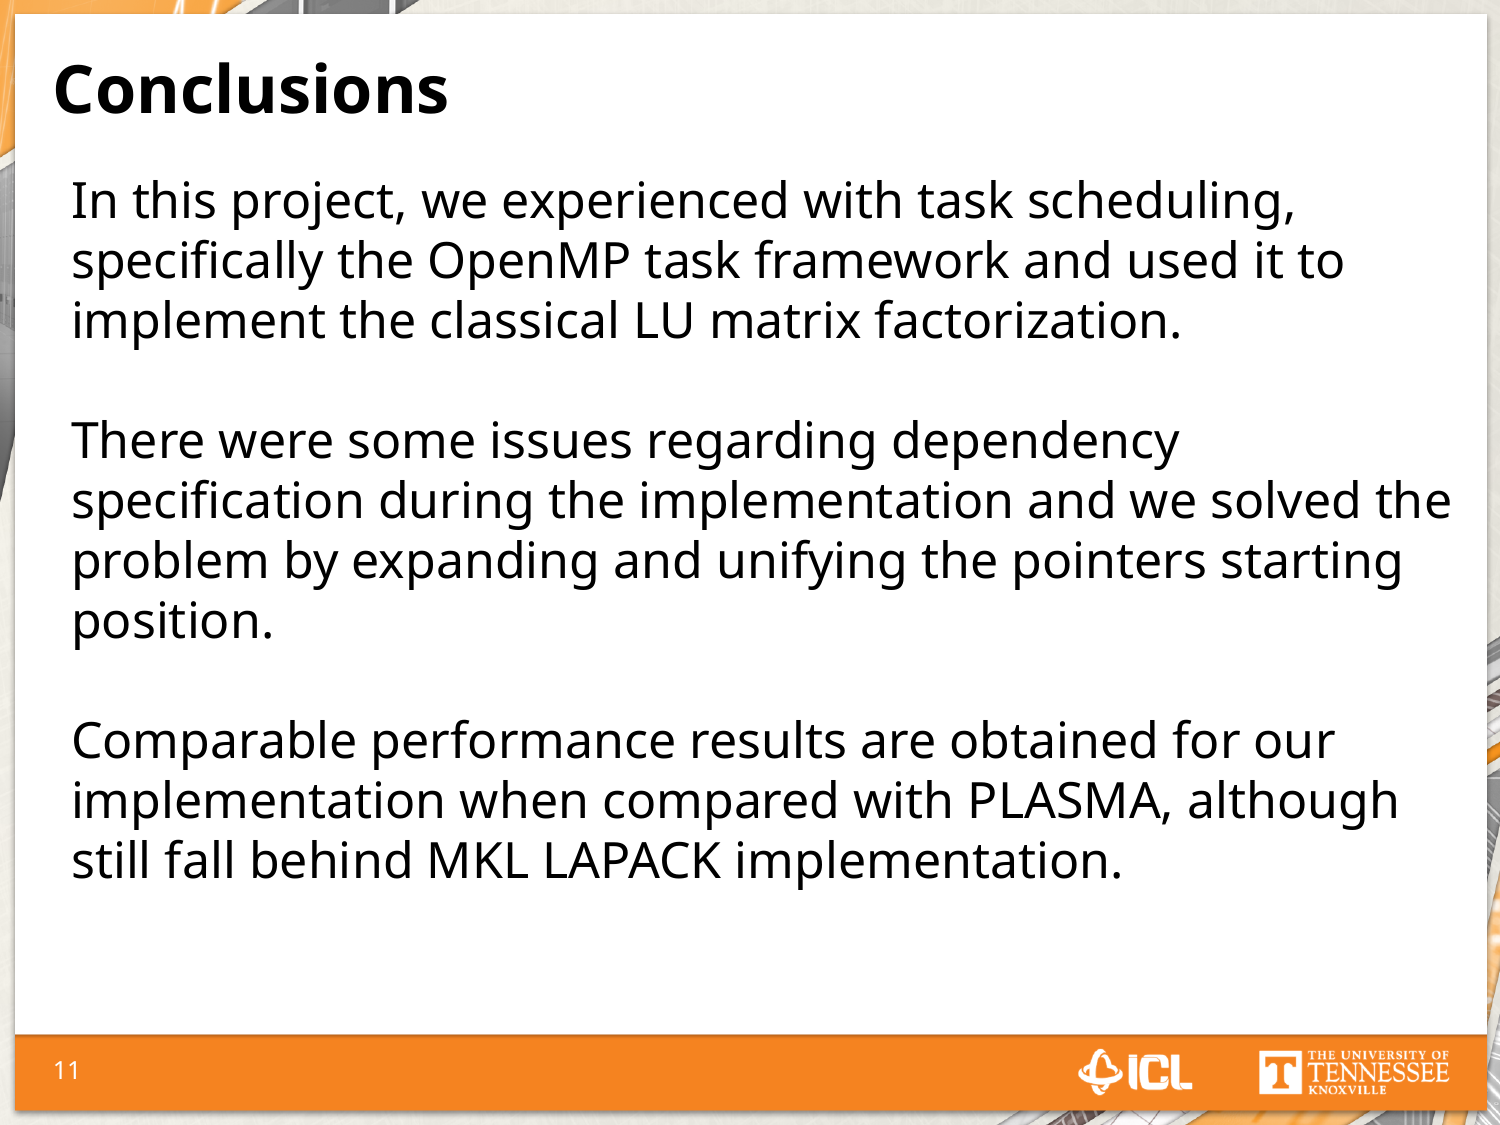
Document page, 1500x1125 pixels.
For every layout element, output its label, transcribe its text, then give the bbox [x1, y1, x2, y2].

text_box In this project, we experienced with task scheduling, specifically the OpenMP task framework and used it to implement the classical LU matrix factorization. There were some issues regarding dependency specification during the implementation and we solved the problem by expanding and unifying the pointers starting position. Comparable performance results are obtained for our implementation when compared with PLASMA, although still fall behind MKL LAPACK implementation. [56, 161, 1479, 897]
text_box Conclusions [37, 39, 654, 135]
picture [0, 0, 1500, 1125]
slide_number 11 [37, 1041, 173, 1102]
